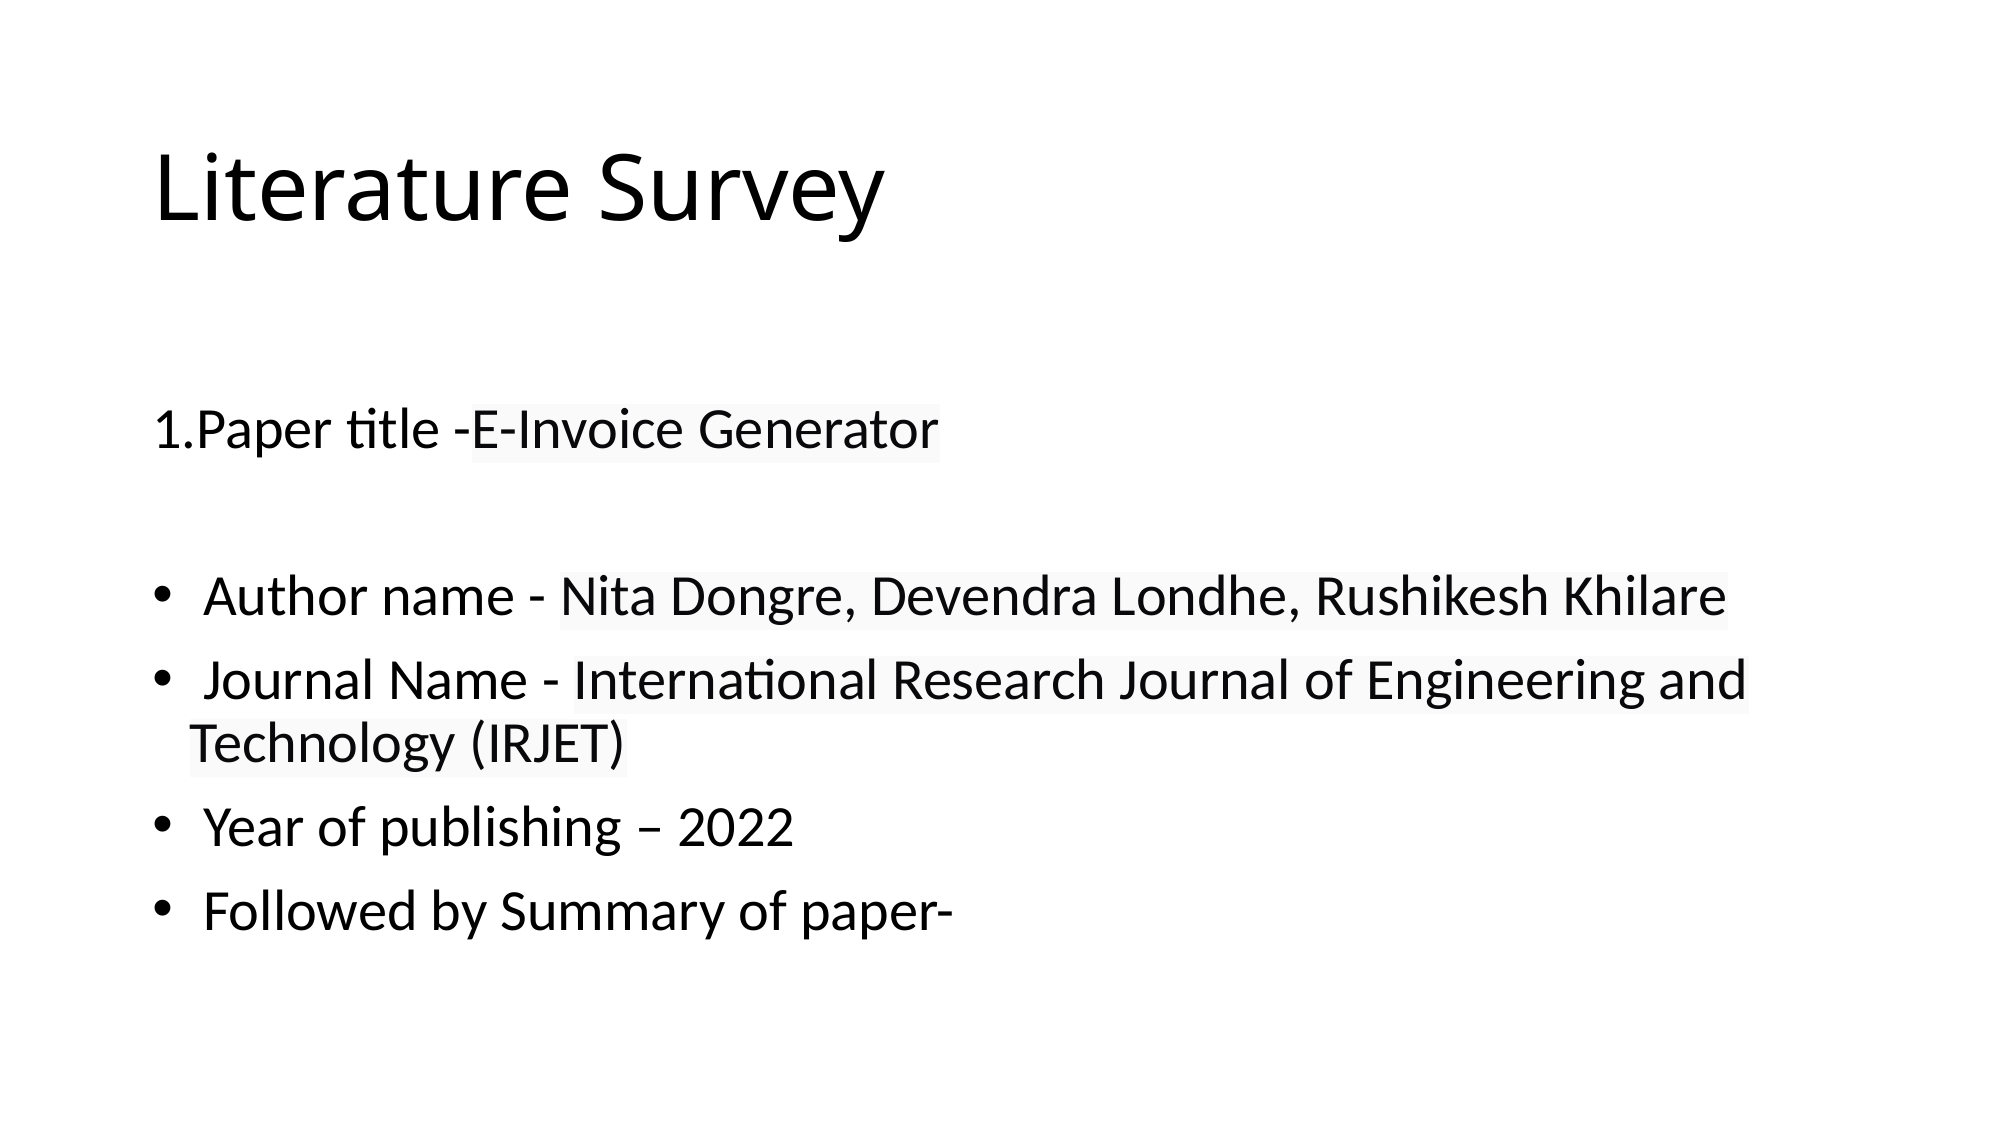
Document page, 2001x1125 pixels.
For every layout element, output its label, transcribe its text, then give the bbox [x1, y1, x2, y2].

list 1.Paper title -E-Invoice Generator Author name - Nita Dongre, Devendra Londhe, Rushikesh Khilare Journal Name - International Research Journal of Engineering and Technology (IRJET) Year of publishing – 2022 Followed by Summary of paper- [137, 299, 1863, 1014]
title Literature Survey [137, 82, 1863, 299]
